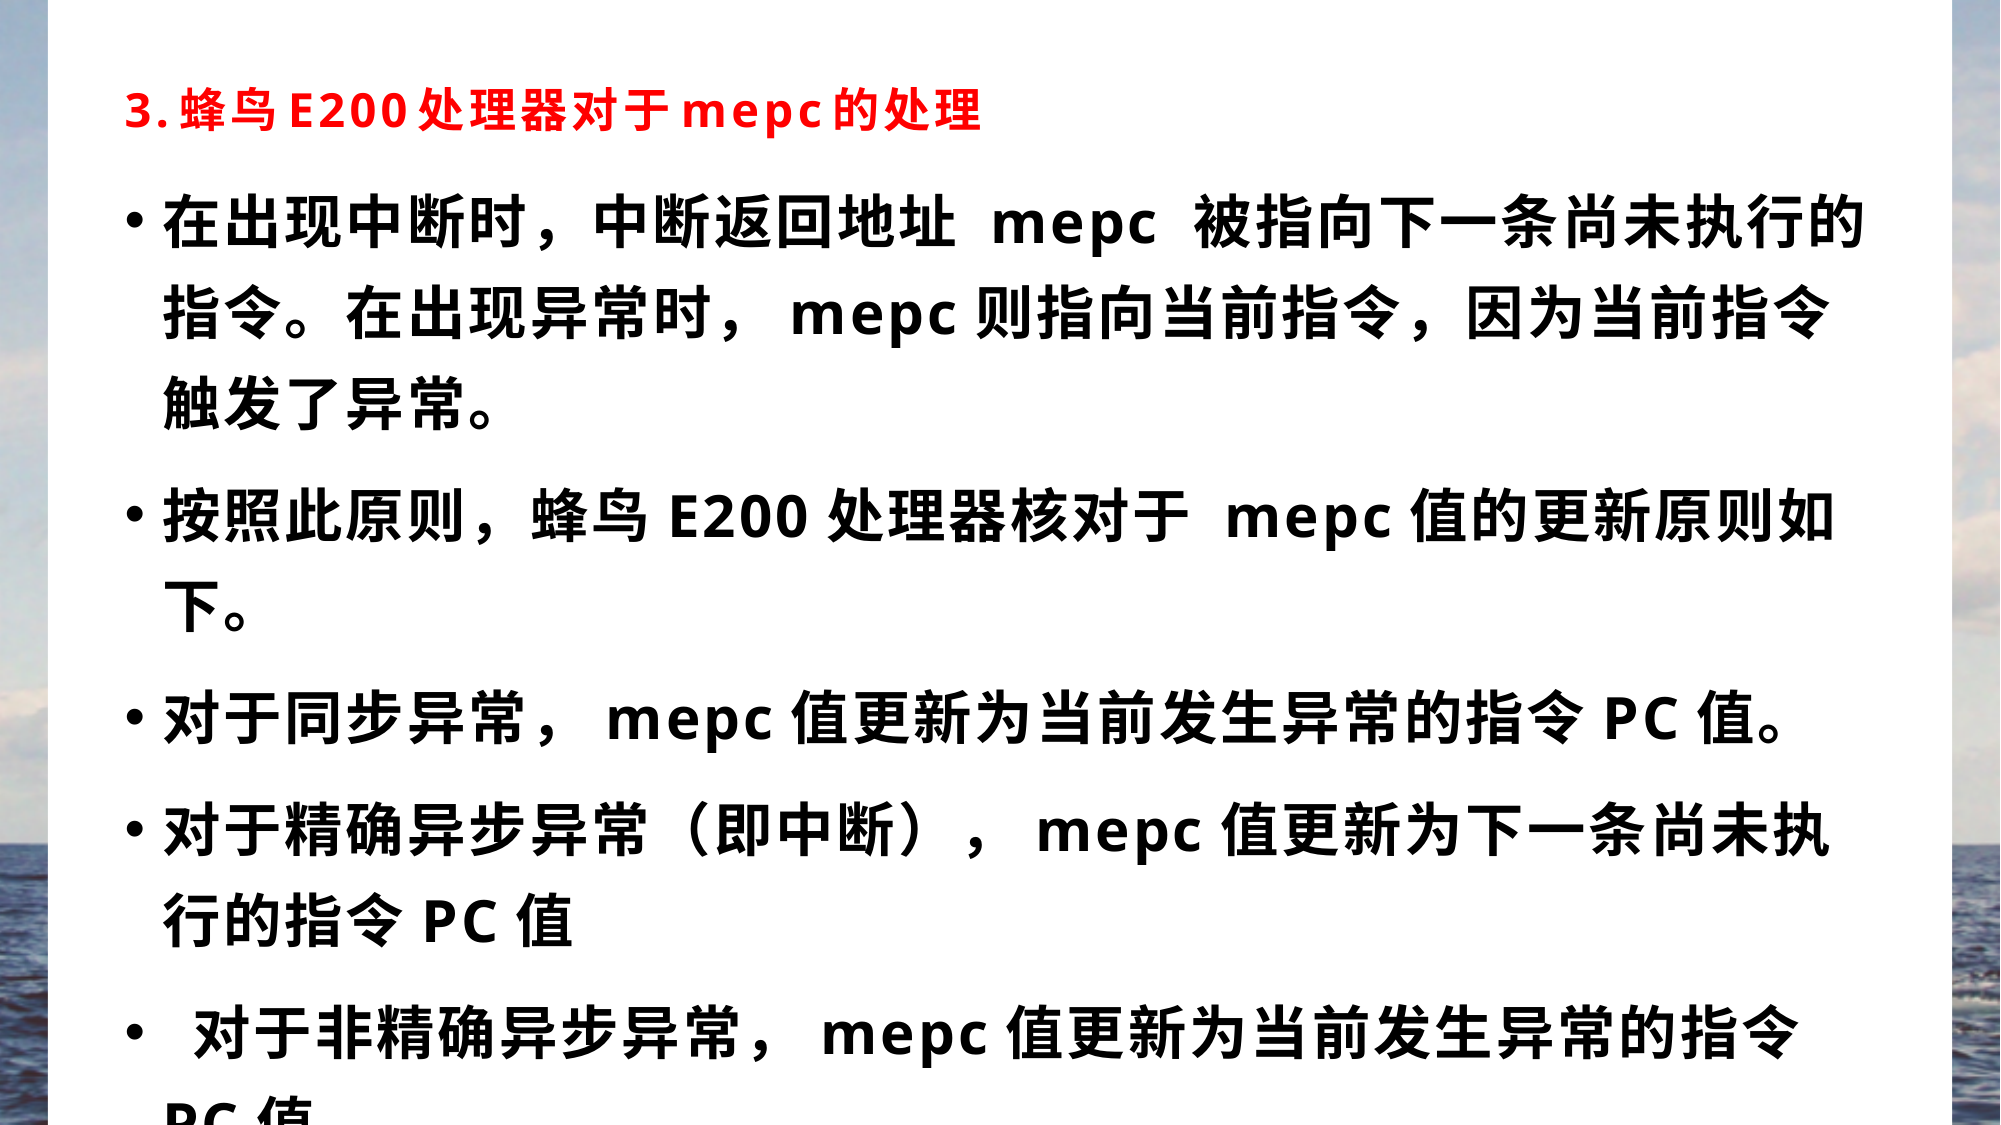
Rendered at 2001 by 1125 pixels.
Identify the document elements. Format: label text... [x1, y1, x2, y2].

list 在出现中断时，中断返回地址 mepc 被指向下一条尚未执行的指令。在出现异常时，mepc则指向当前指令，因为当前指令触发了异常。 按照此原则，蜂鸟E200处理器核对于 mepc值的更新原则如下。 对于同步异常，mepc值更新为当前发生异常的指令PC值。 对于精确异步异常（即中断），mepc值更新为下一条尚未执行的指令PC值 对于非精确异步异常，mepc值更新为当前发生异常的指令PC值。 [109, 156, 1891, 1041]
picture [0, 0, 47, 1125]
title 3.蜂鸟E200处理器对于mepc的处理 [109, 72, 1891, 146]
picture [1953, 0, 2000, 1125]
